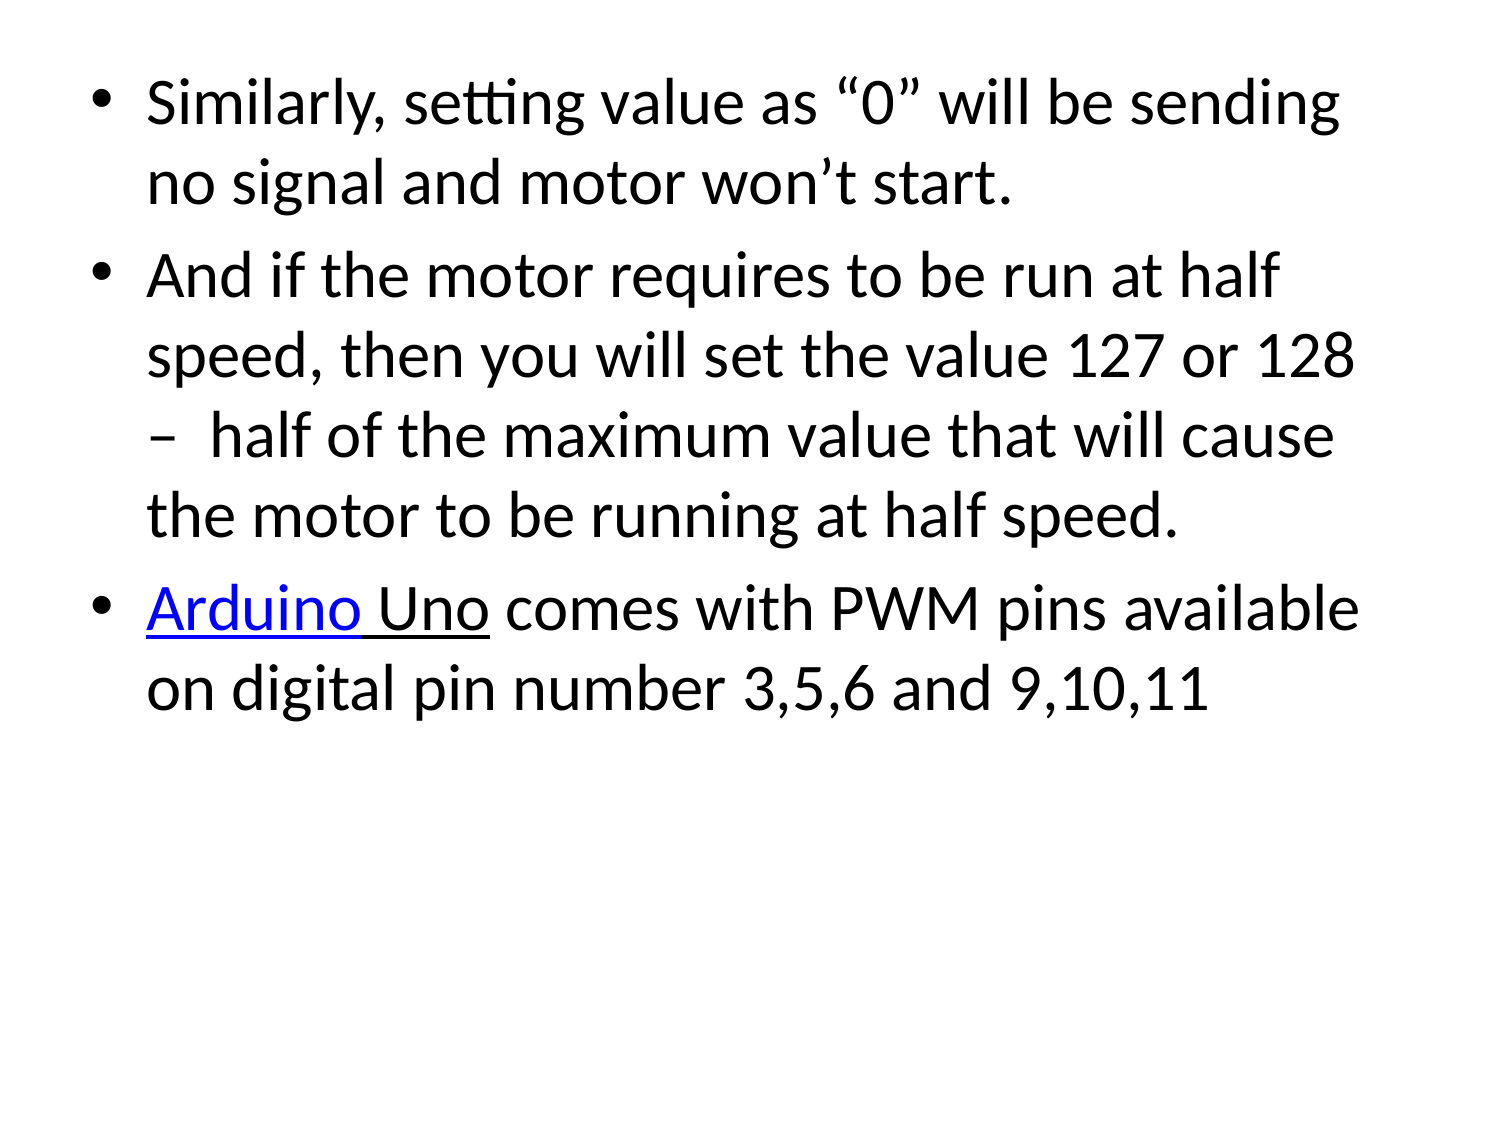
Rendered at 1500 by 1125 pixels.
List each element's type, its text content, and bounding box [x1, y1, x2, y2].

list Similarly, setting value as “0” will be sending no signal and motor won’t start. And if the motor requires to be run at half speed, then you will set the value 127 or 128 – half of the maximum value that will cause the motor to be running at half speed. Arduino Uno comes with PWM pins available on digital pin number 3,5,6 and 9,10,11 [75, 50, 1425, 1005]
